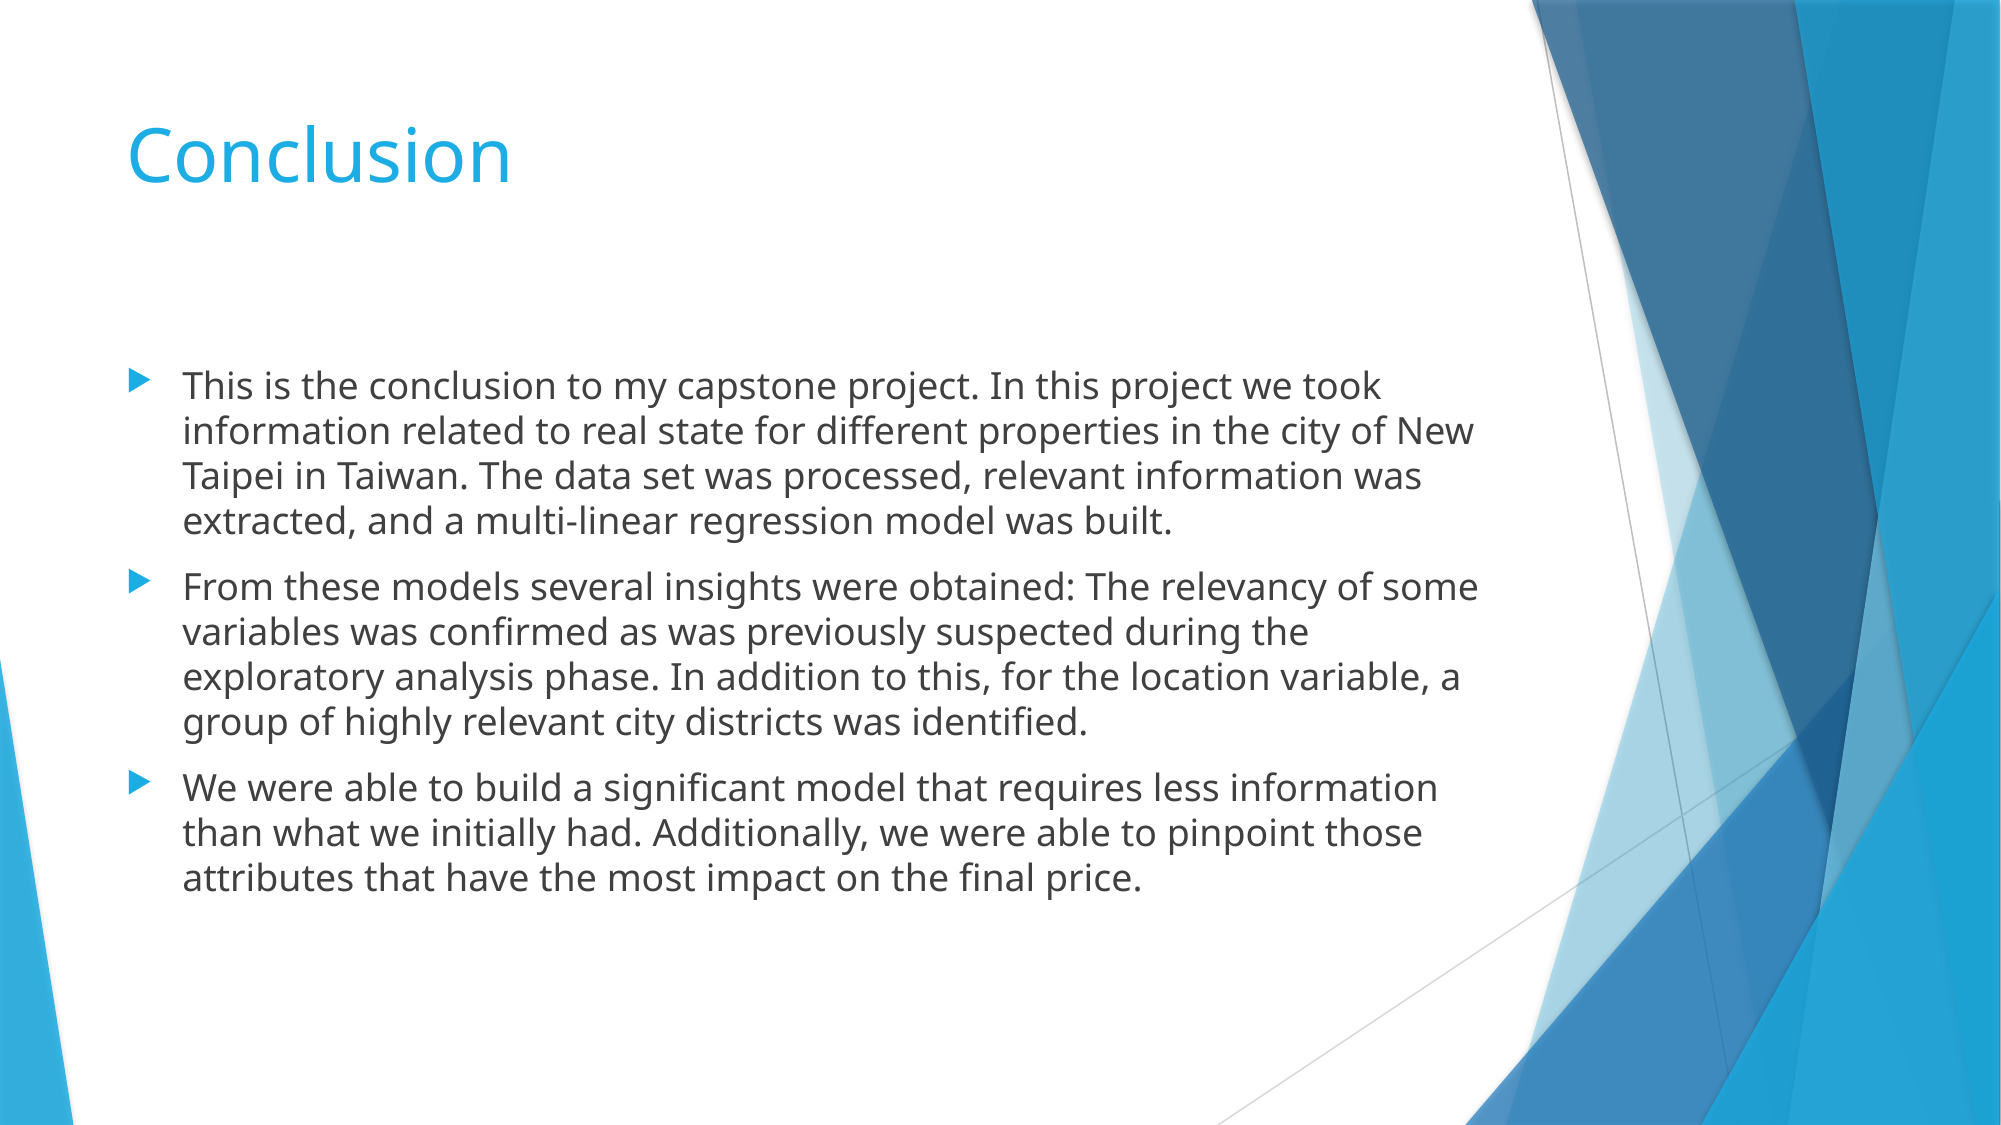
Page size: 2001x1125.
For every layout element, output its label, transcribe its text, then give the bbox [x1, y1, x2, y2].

list This is the conclusion to my capstone project. In this project we took information related to real state for different properties in the city of New Taipei in Taiwan. The data set was processed, relevant information was extracted, and a multi-linear regression model was built. From these models several insights were obtained: The relevancy of some variables was confirmed as was previously suspected during the exploratory analysis phase. In addition to this, for the location variable, a group of highly relevant city districts was identified. We were able to build a significant model that requires less information than what we initially had. Additionally, we were able to pinpoint those attributes that have the most impact on the final price. [111, 354, 1522, 992]
title Conclusion [111, 99, 1522, 317]
